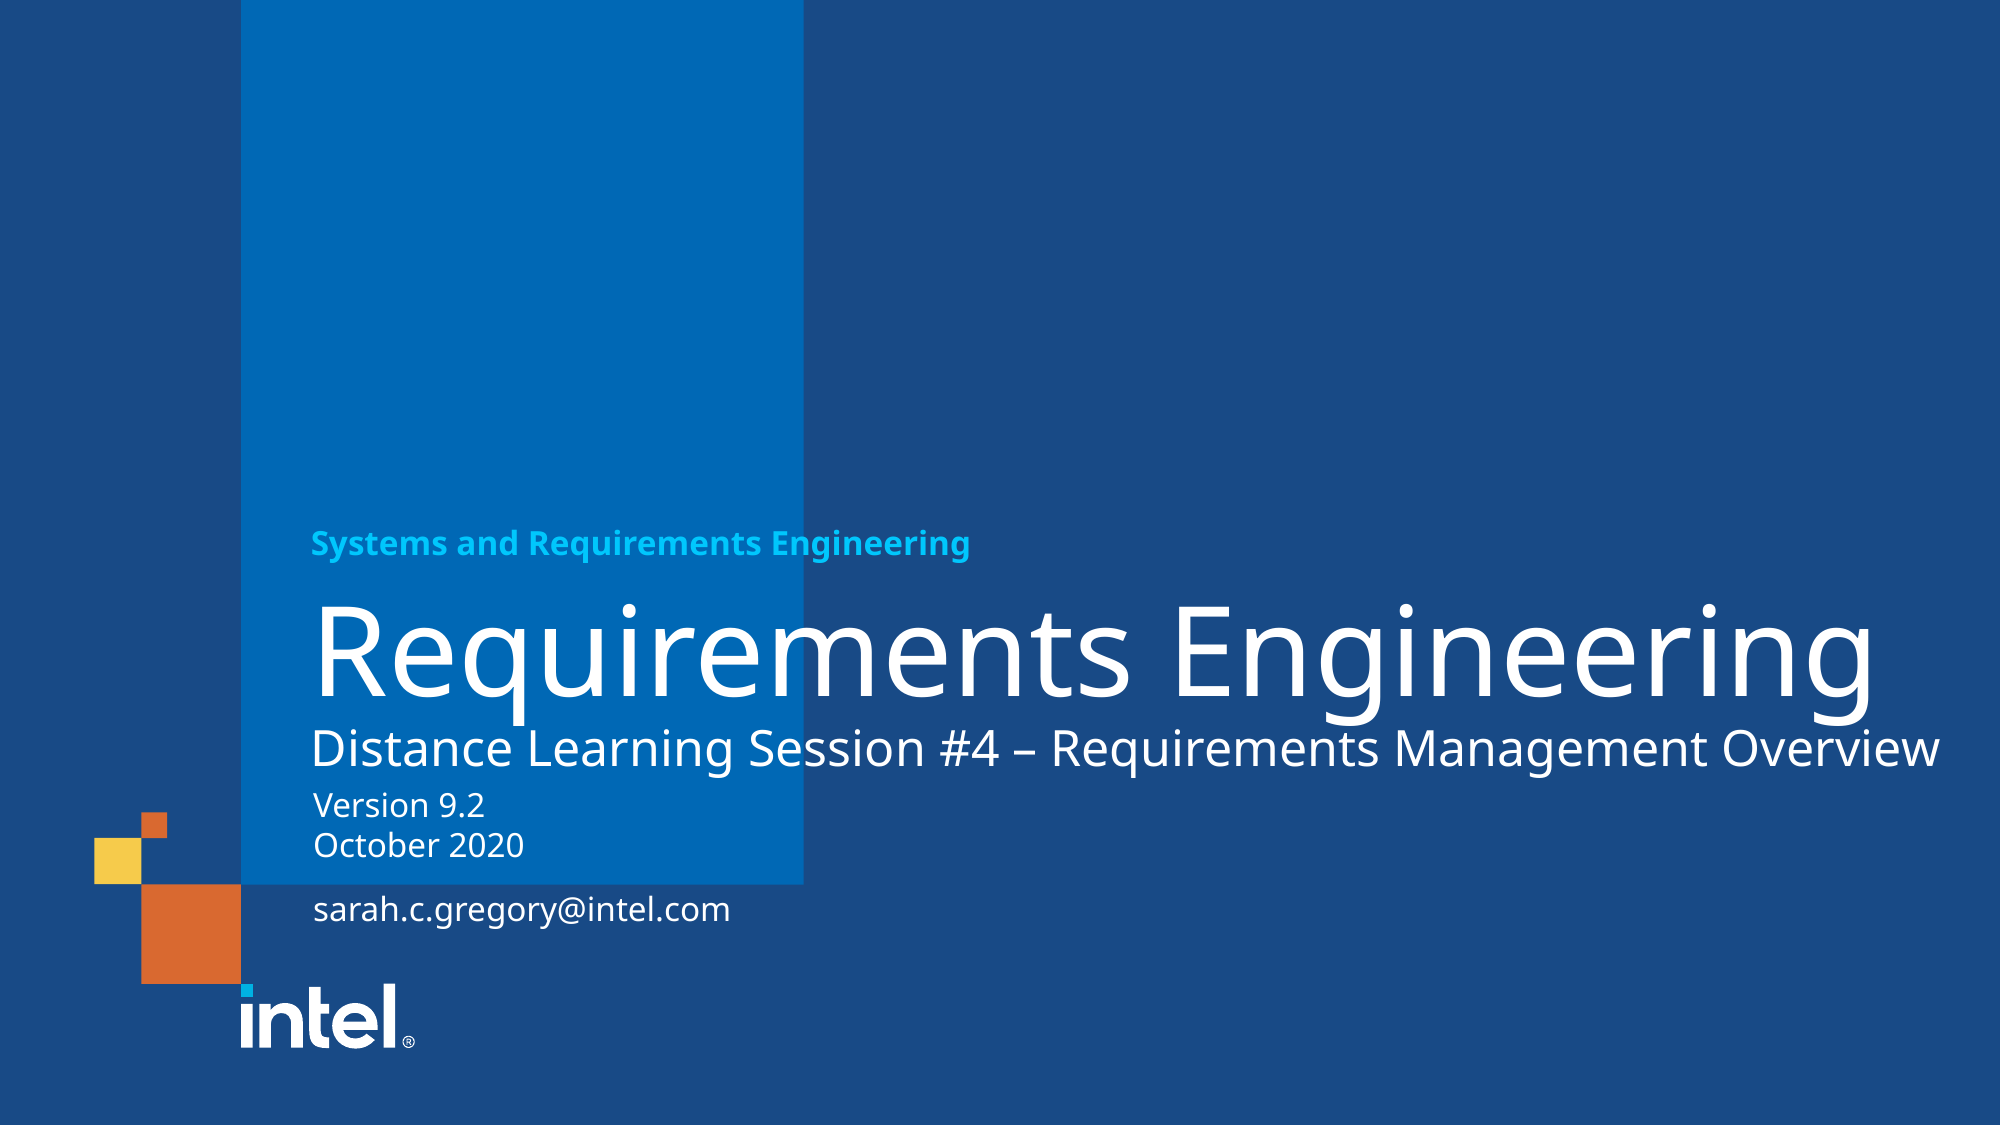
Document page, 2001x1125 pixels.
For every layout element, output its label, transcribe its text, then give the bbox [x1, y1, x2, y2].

list Systems and Requirements Engineering [310, 521, 2000, 573]
list Version 9.2 October 2020 sarah.c.gregory@intel.com [312, 783, 2000, 933]
title Requirements Engineering Distance Learning Session #4 – Requirements Management Overview [310, 587, 2000, 768]
